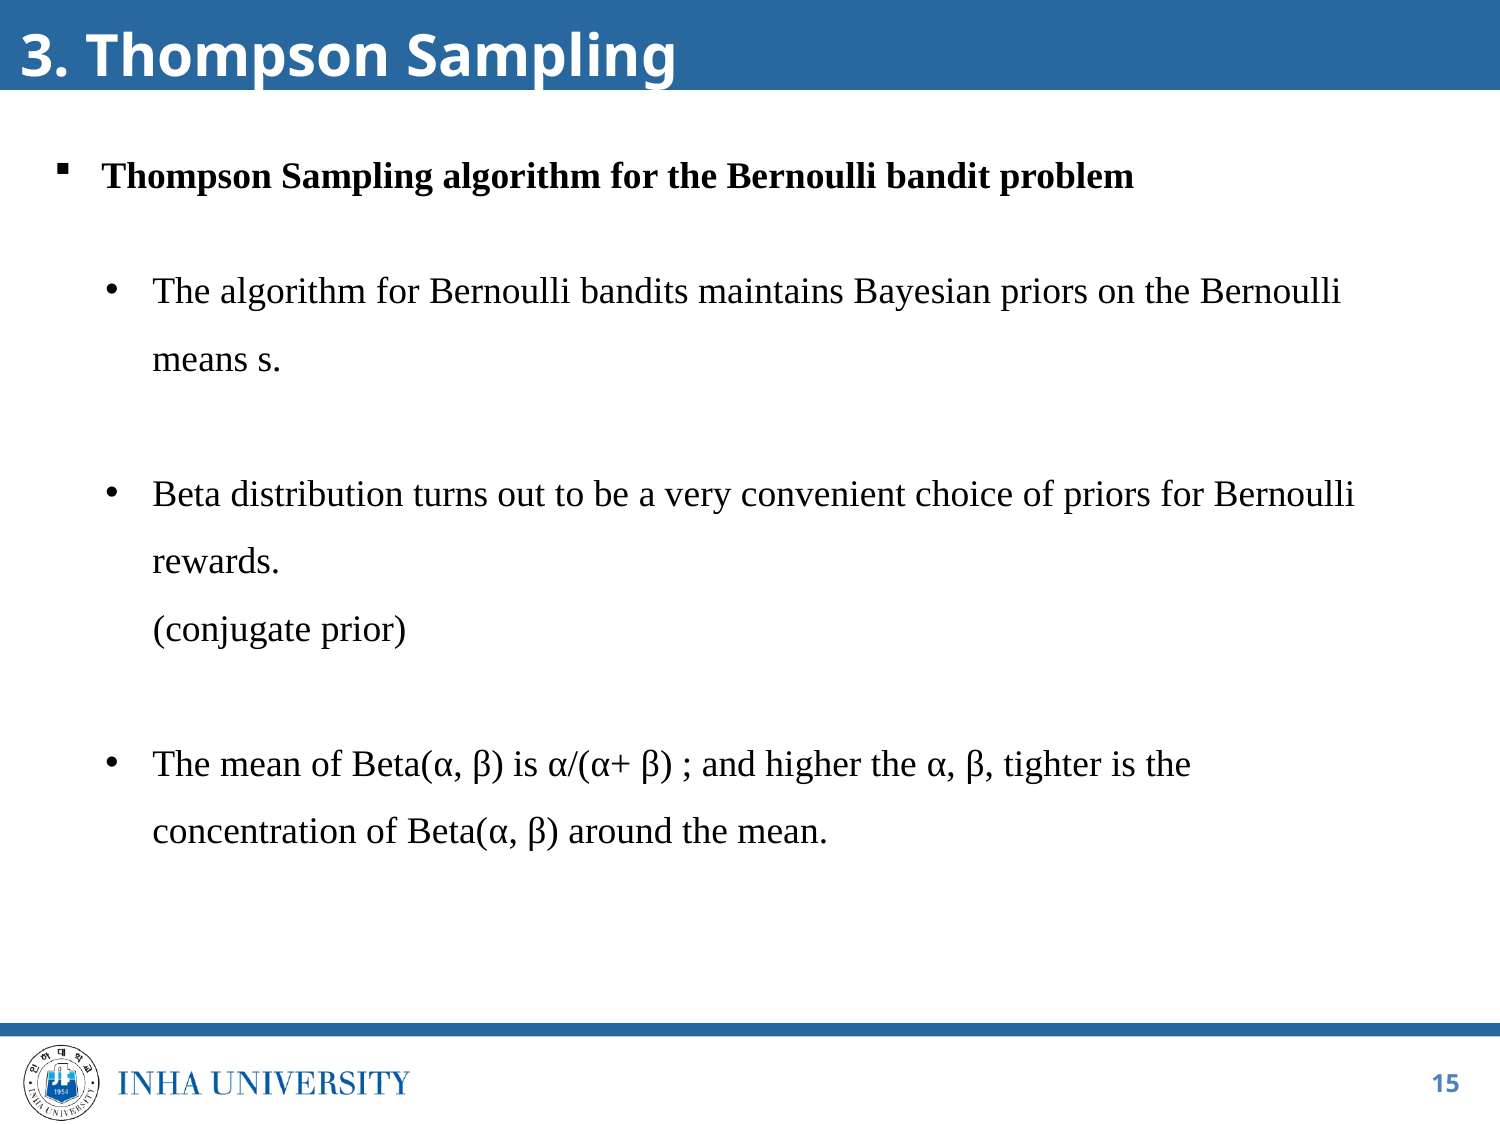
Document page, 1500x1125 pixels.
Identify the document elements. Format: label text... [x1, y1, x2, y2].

title 3. Thompson Sampling [5, 75, 1483, 88]
picture [9, 1037, 423, 1125]
text_box Thompson Sampling algorithm for the Bernoulli bandit problem [39, 143, 1234, 204]
text_box [0, 0, 1500, 75]
